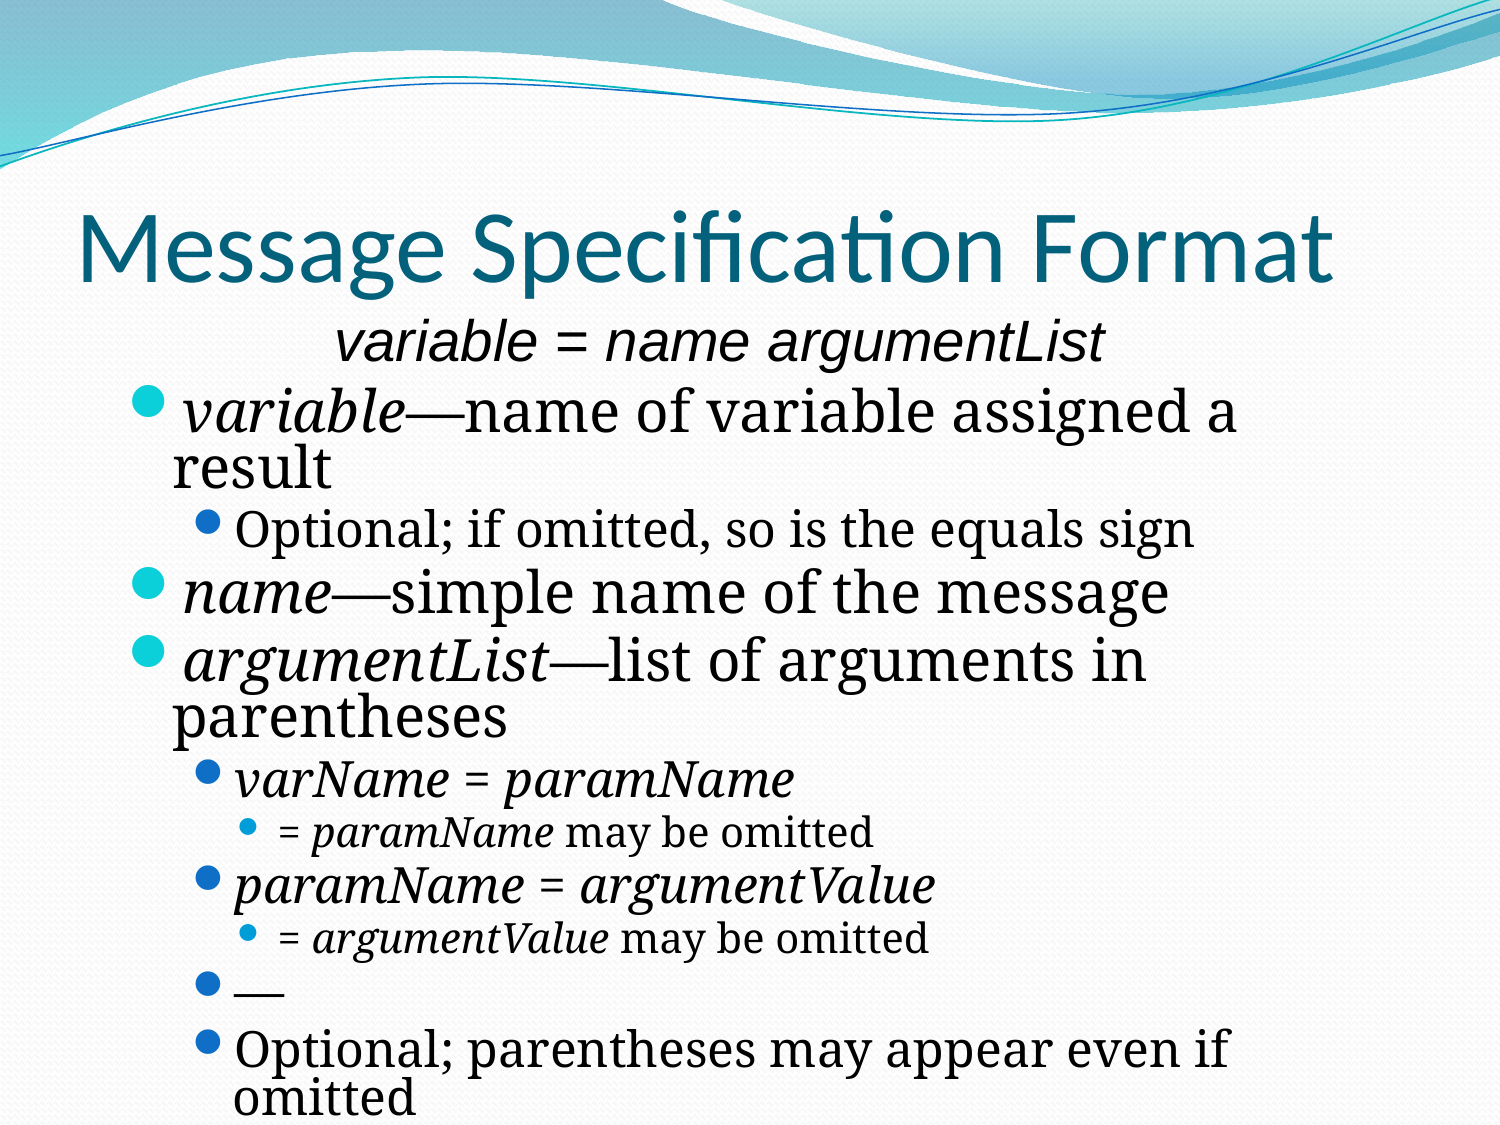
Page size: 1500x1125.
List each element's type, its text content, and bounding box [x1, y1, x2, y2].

text_box variable = name argumentList [237, 295, 1203, 400]
list variable—name of variable assigned a result Optional; if omitted, so is the equals sign name—simple name of the message argumentList—list of arguments in parentheses varName = paramName = paramName may be omitted paramName = argumentValue = argumentValue may be omitted — Optional; parentheses may appear even if omitted Message specification may be * (any message) [112, 380, 1425, 1063]
title Message Specification Format [75, 115, 1425, 304]
